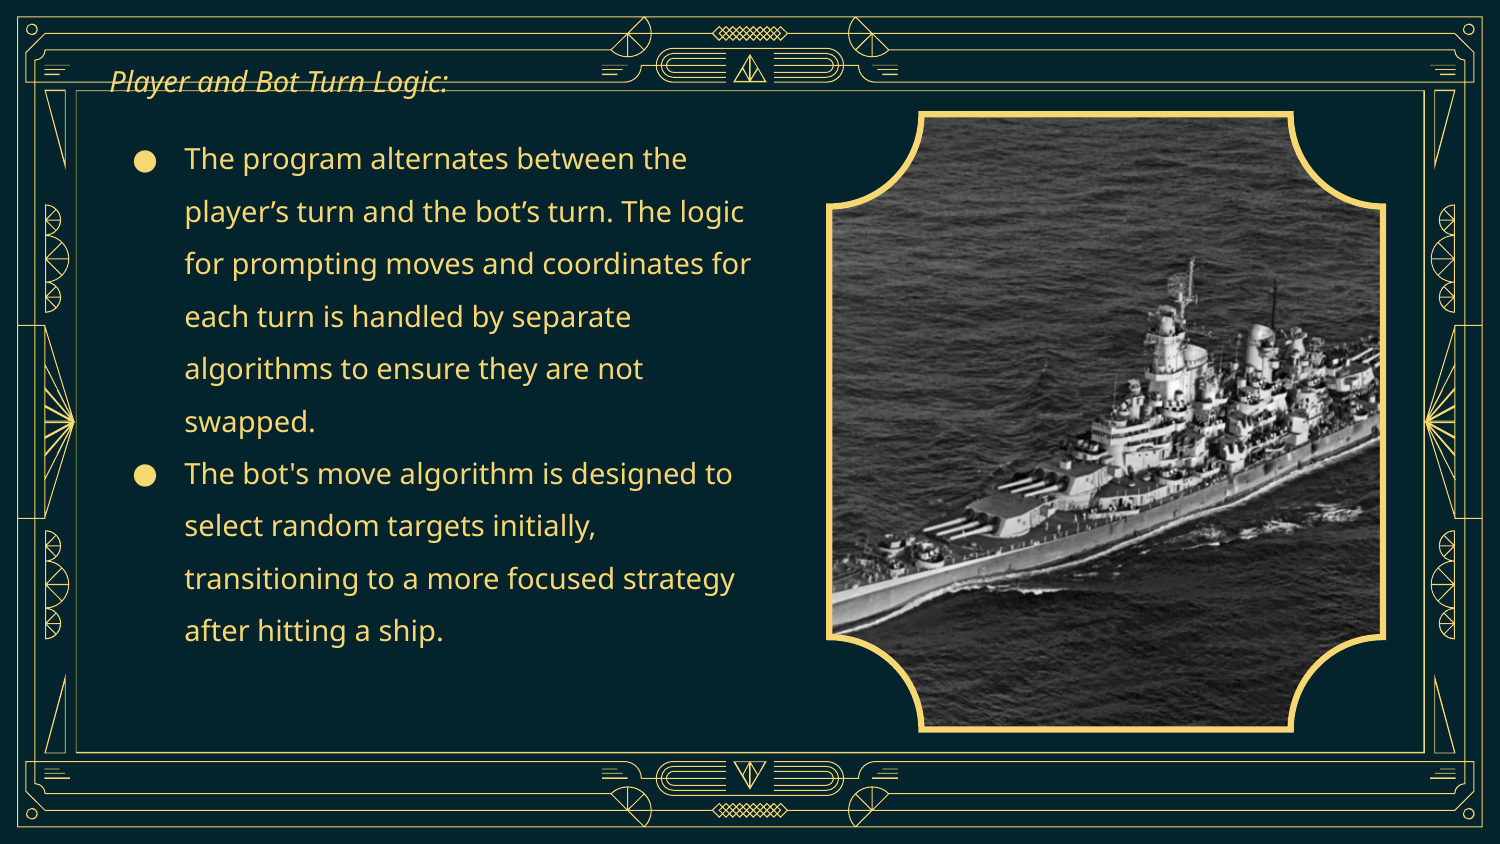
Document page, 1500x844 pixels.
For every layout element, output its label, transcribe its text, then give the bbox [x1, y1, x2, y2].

subtitle Player and Bot Turn Logic: The program alternates between the player’s turn and the bot’s turn. The logic for prompting moves and coordinates for each turn is handled by separate algorithms to ensure they are not swapped. The bot's move algorithm is designed to select random targets initially, transitioning to a more focused strategy after hitting a ship. [94, 356, 787, 663]
picture [828, 113, 1384, 730]
